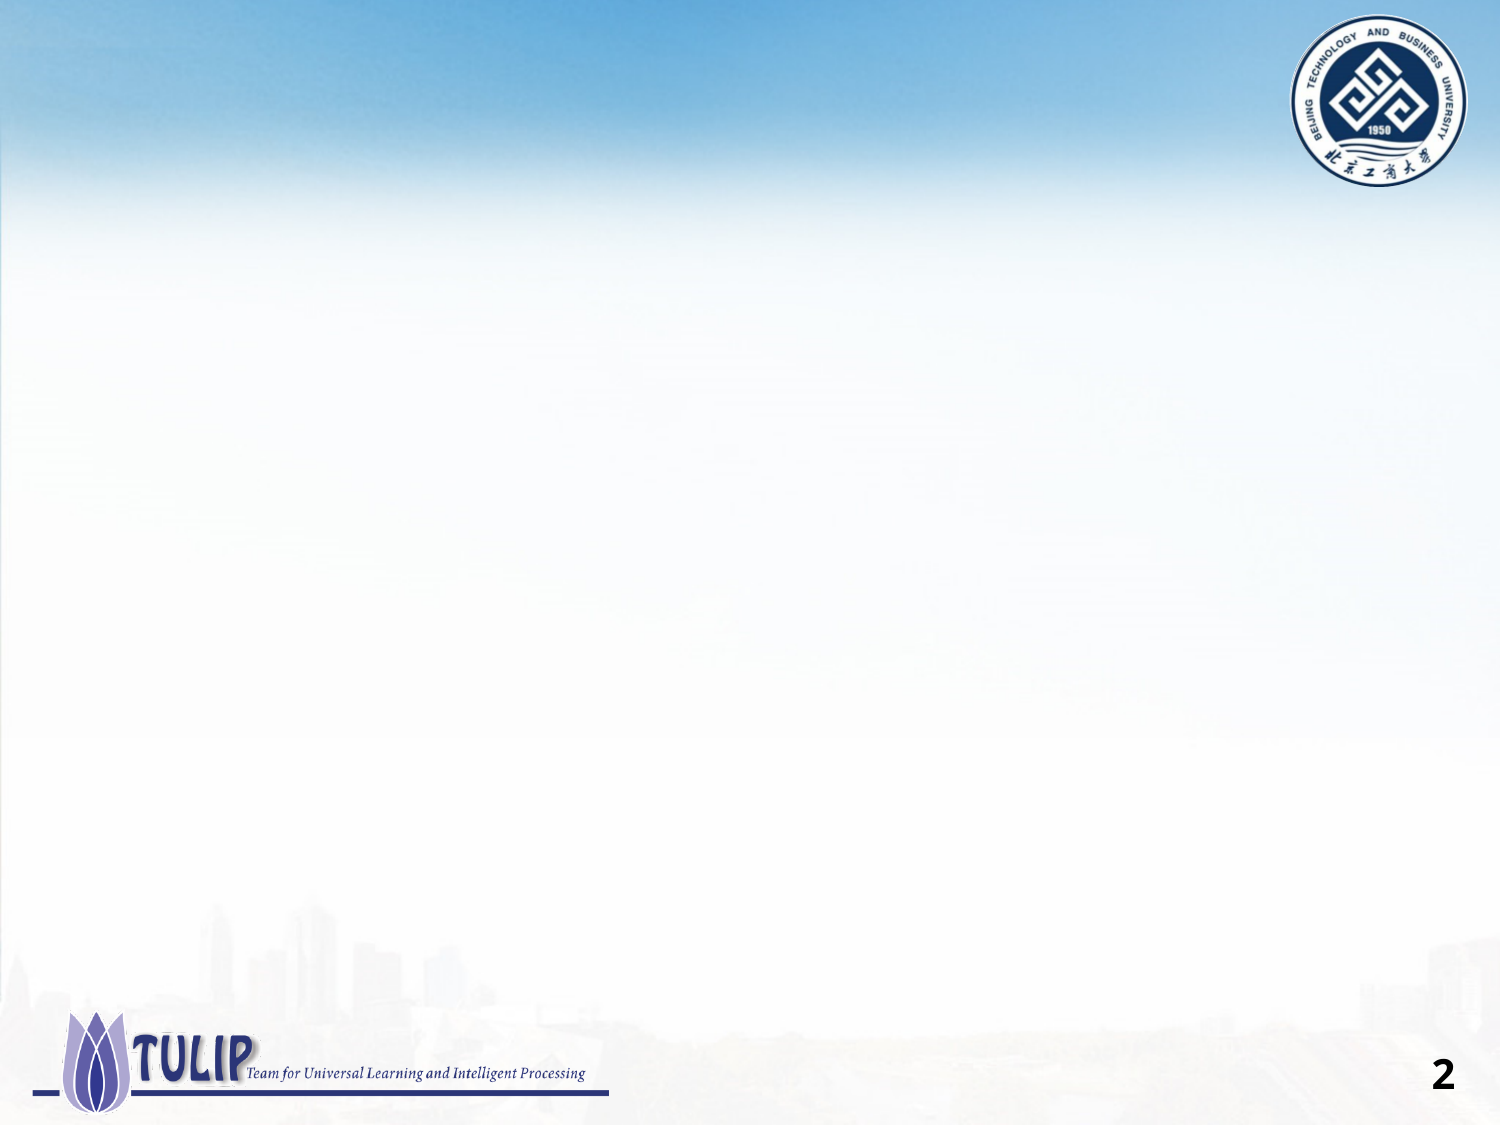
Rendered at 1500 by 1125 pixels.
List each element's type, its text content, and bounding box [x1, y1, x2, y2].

picture [0, 0, 1500, 1125]
slide_number 1 [1120, 1045, 1471, 1106]
